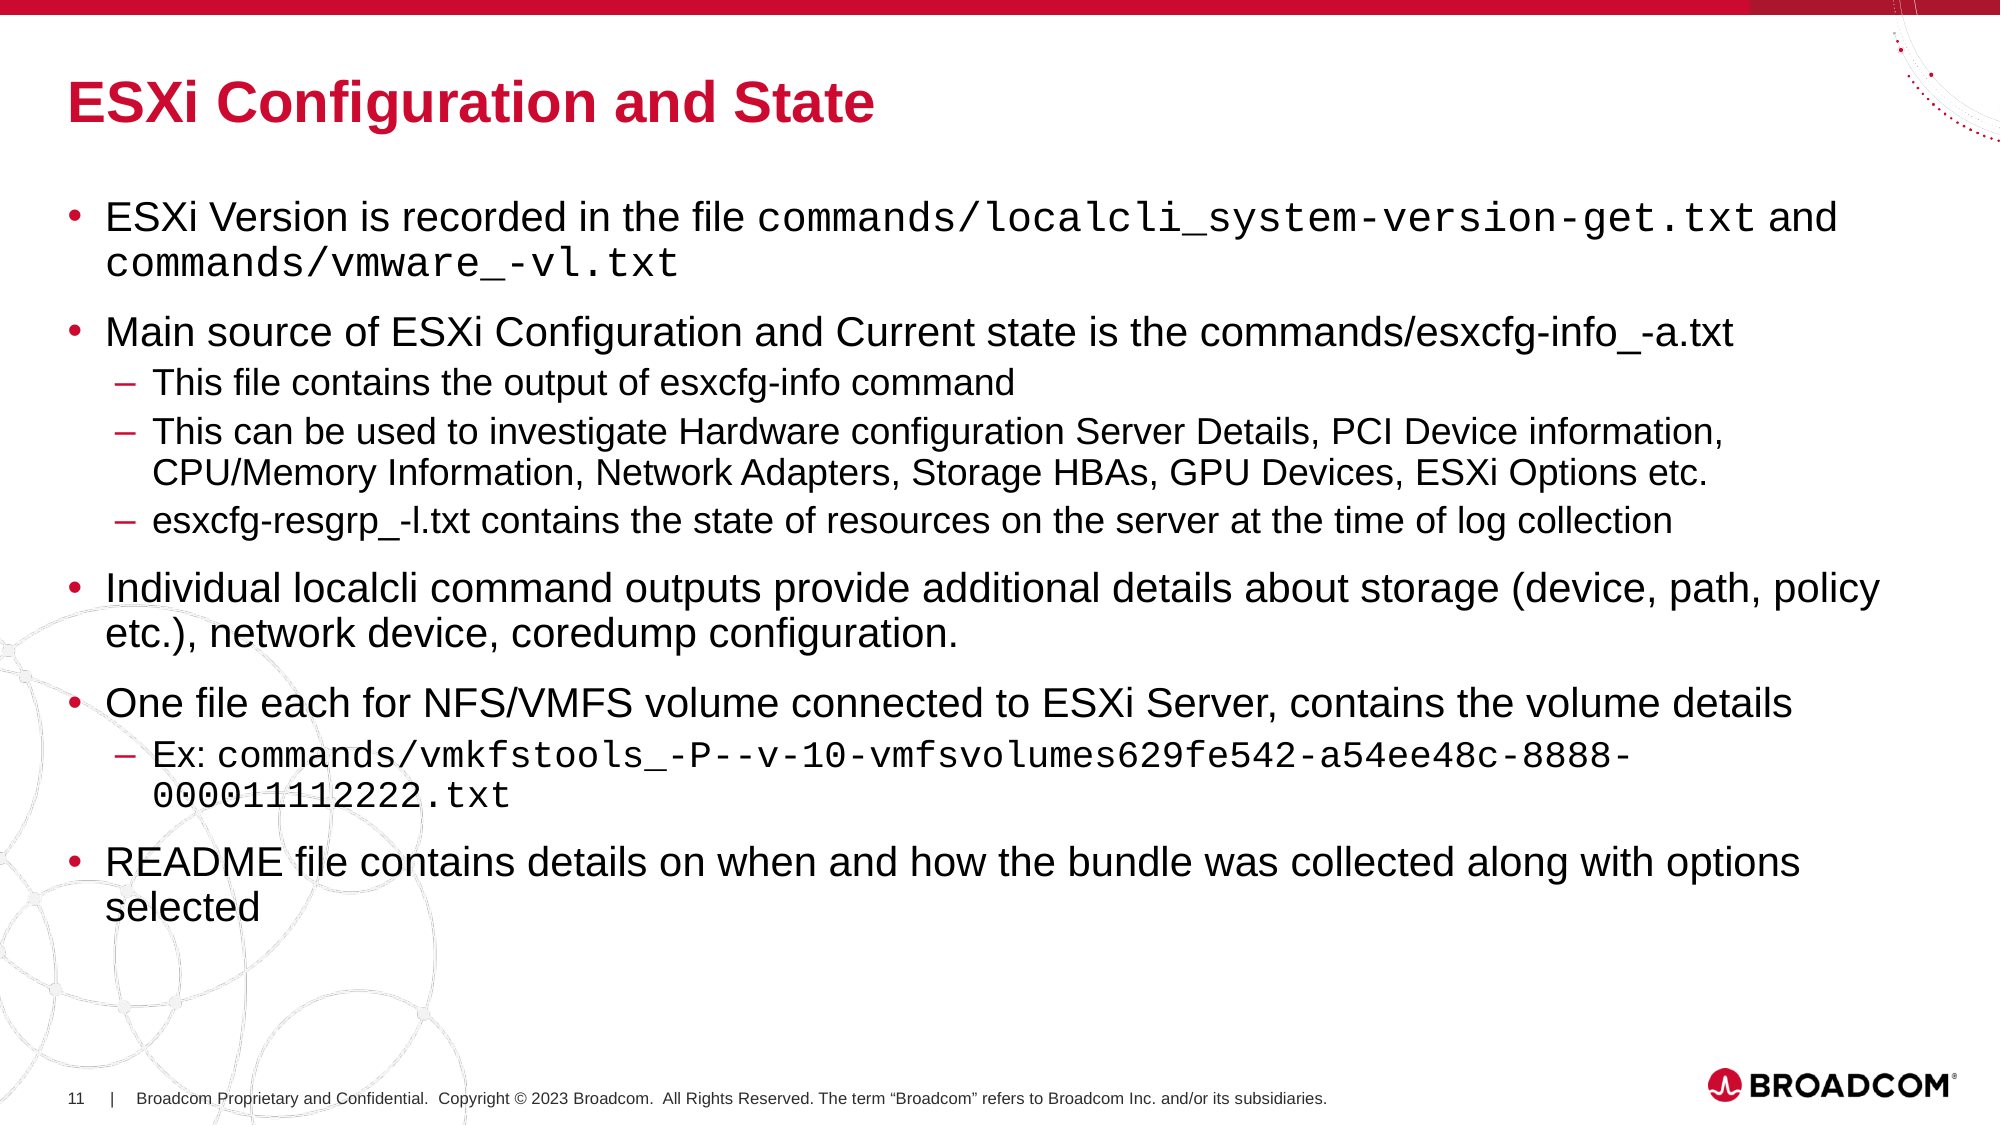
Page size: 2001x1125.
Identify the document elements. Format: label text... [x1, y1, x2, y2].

picture [0, 586, 468, 1125]
title ESXi Configuration and State [67, 11, 1933, 199]
list ESXi Version is recorded in the file commands/localcli_system-version-get.txt and commands/vmware_-vl.txt Main source of ESXi Configuration and Current state is the commands/esxcfg-info_-a.txt This file contains the output of esxcfg-info command This can be used to investigate Hardware configuration Server Details, PCI Device information, CPU/Memory Information, Network Adapters, Storage HBAs, GPU Devices, ESXi Options etc. esxcfg-resgrp_-l.txt contains the state of resources on the server at the time of log collection Individual localcli command outputs provide additional details about storage (device, path, policy etc.), network device, coredump configuration. One file each for NFS/VMFS volume connected to ESXi Server, contains the volume details Ex: commands/vmkfstools_-P--v-10-vmfsvolumes629fe542-a54ee48c-8888-000011112222.txt README file contains details on when and how the bundle was collected along with options selected [67, 199, 1933, 932]
picture [1865, 0, 2000, 151]
picture [1708, 1068, 1957, 1102]
